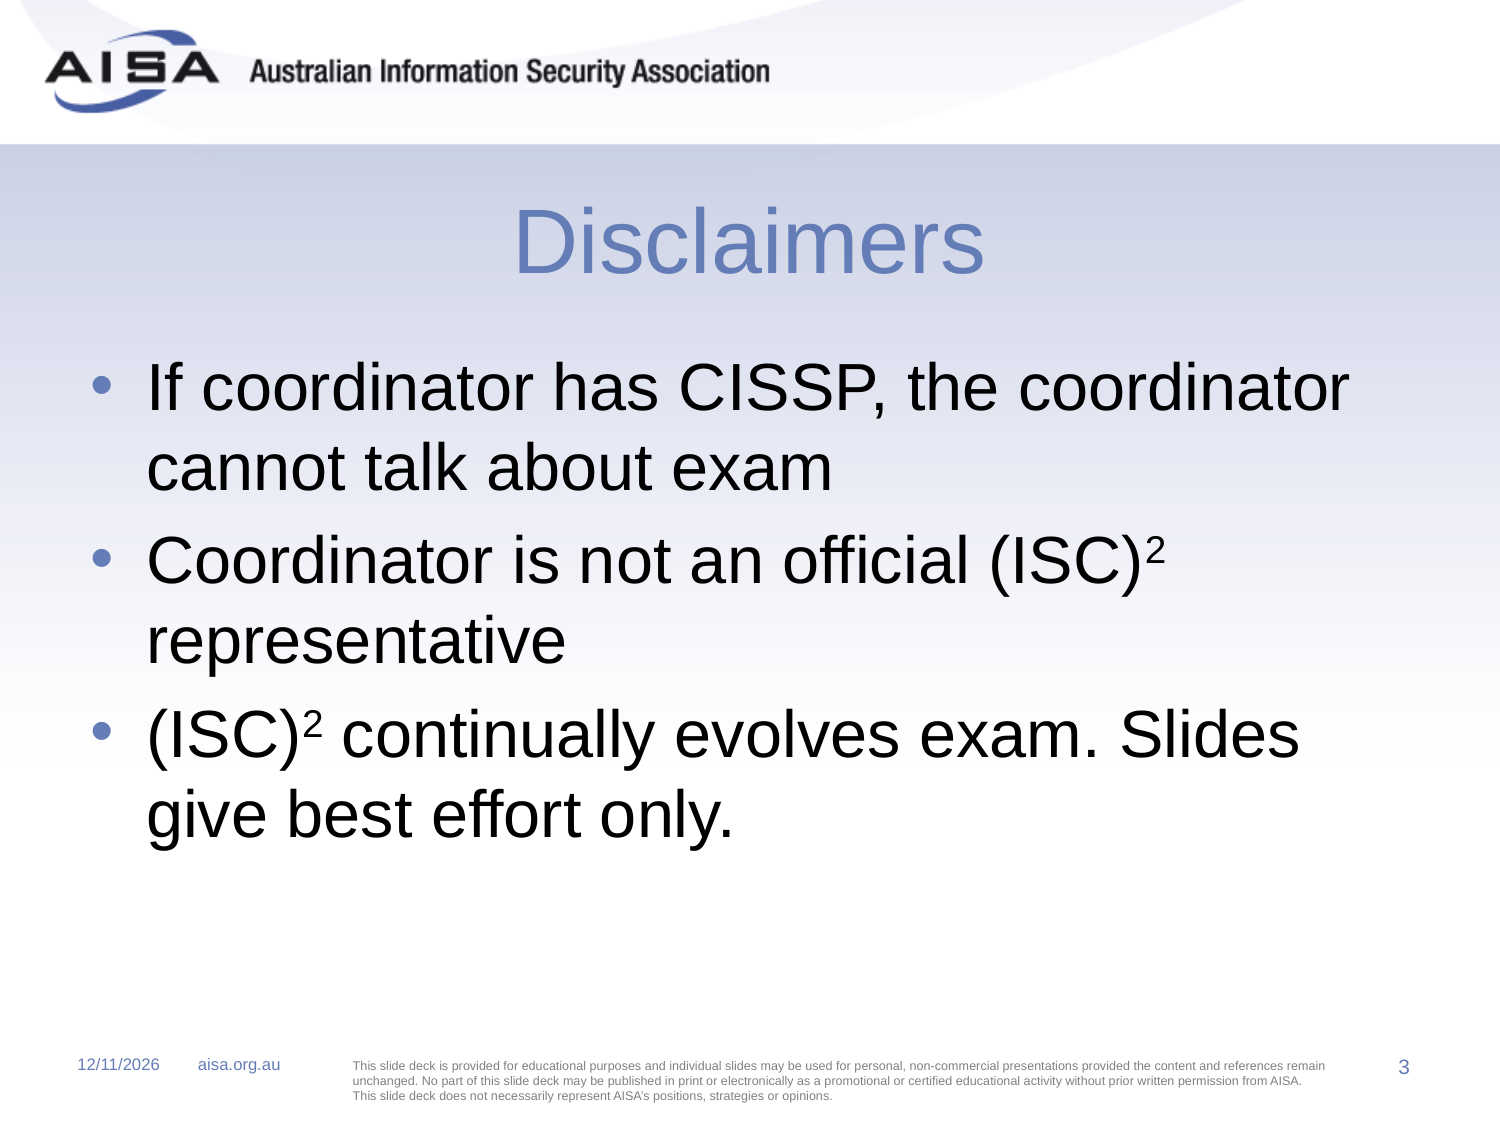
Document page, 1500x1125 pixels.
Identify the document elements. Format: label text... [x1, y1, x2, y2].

title Disclaimers [75, 149, 1425, 325]
picture [0, 0, 1500, 1125]
list If coordinator has CISSP, the coordinator cannot talk about exam Coordinator is not an official (ISC)2 representative (ISC)2 continually evolves exam. Slides give best effort only. [75, 336, 1425, 1016]
